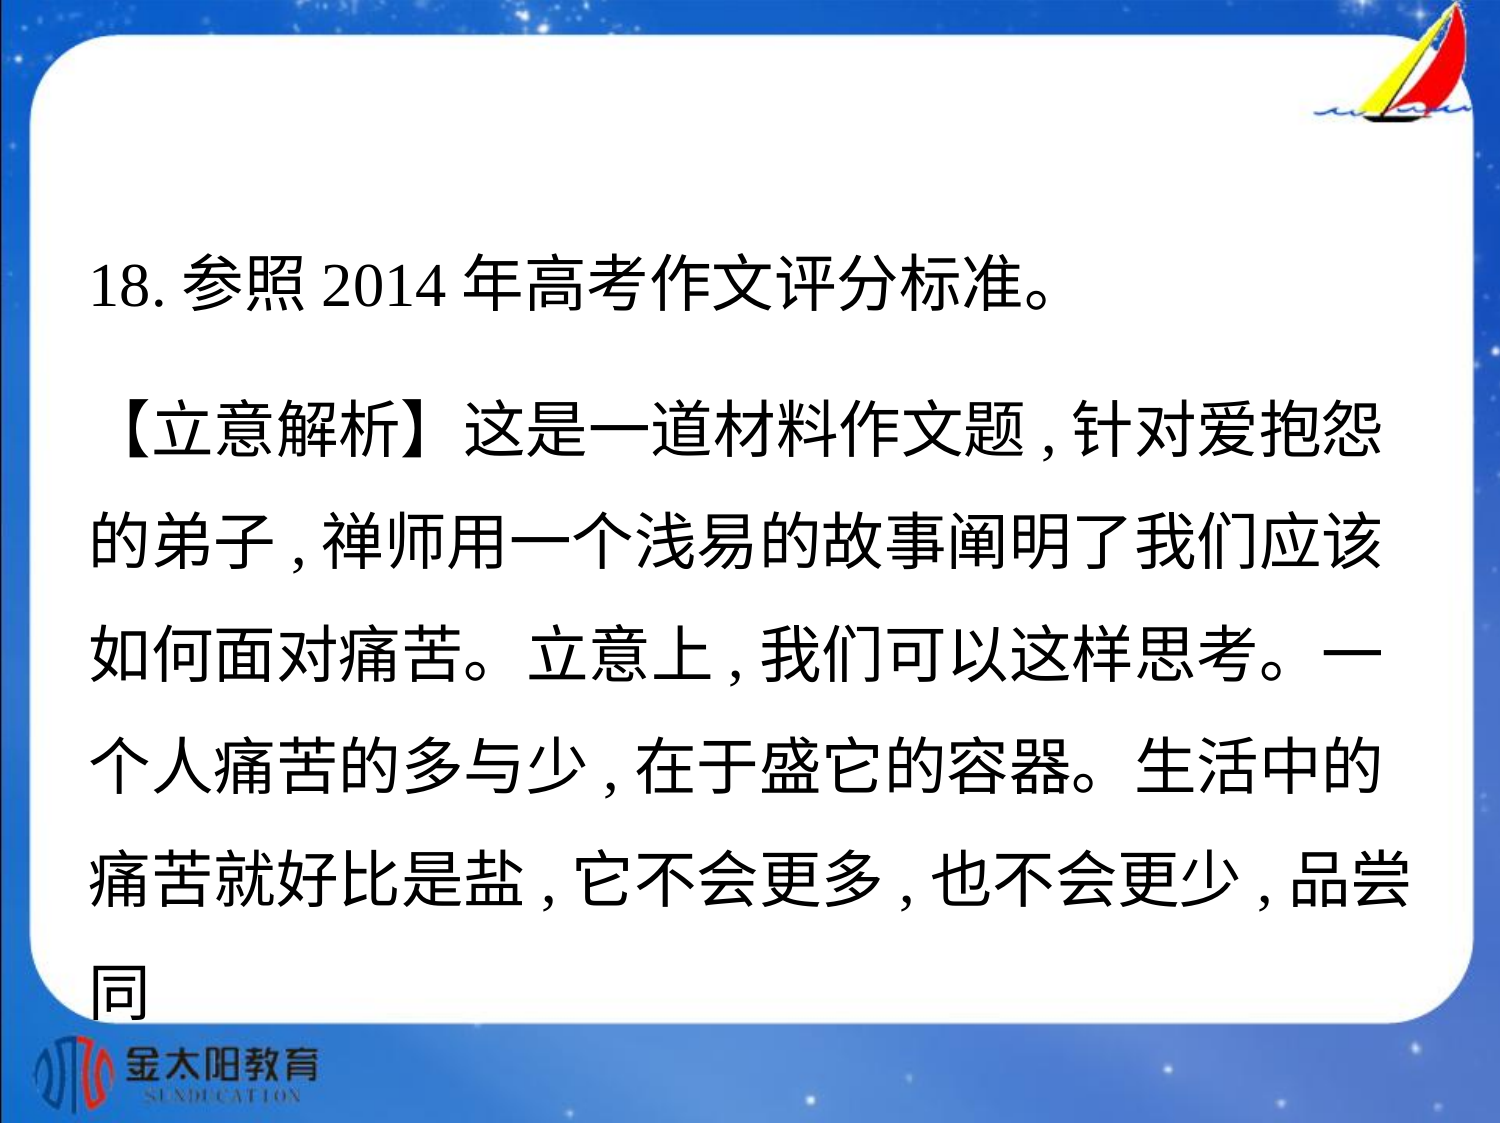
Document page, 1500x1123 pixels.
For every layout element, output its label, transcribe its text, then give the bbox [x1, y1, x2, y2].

picture [0, 0, 1500, 1123]
text_box 【立意解析】这是一道材料作文题,针对爱抱怨 的弟子,禅师用一个浅易的故事阐明了我们应该 如何面对痛苦。立意上,我们可以这样思考。一 个人痛苦的多与少,在于盛它的容器。生活中的 痛苦就好比是盐,它不会更多,也不会更少,品尝同 [88, 351, 1453, 1028]
text_box 18.参照2014年高考作文评分标准。 [88, 206, 1453, 320]
